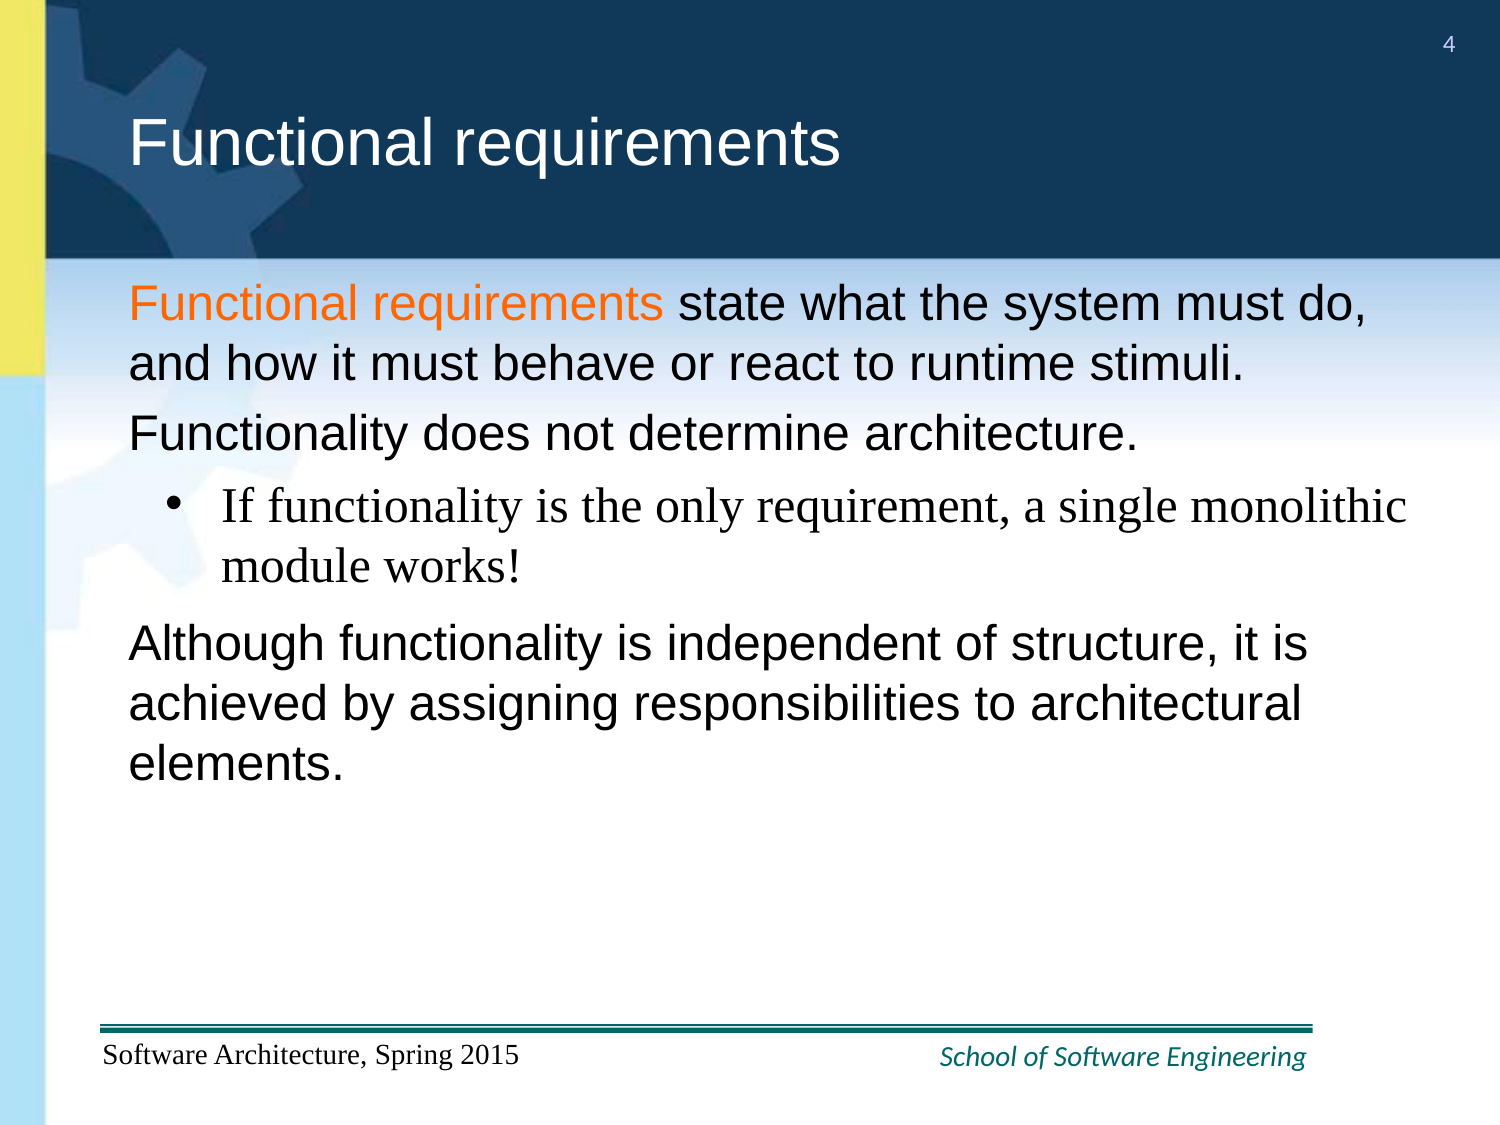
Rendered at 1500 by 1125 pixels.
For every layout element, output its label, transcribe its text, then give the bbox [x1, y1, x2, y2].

list Functional requirements state what the system must do, and how it must behave or react to runtime stimuli. Functionality does not determine architecture. If functionality is the only requirement, a single monolithic module works! Although functionality is independent of structure, it is achieved by assigning responsibilities to architectural elements. [75, 262, 1425, 1038]
title Functional requirements [75, 45, 1425, 233]
picture [0, 0, 1500, 1125]
